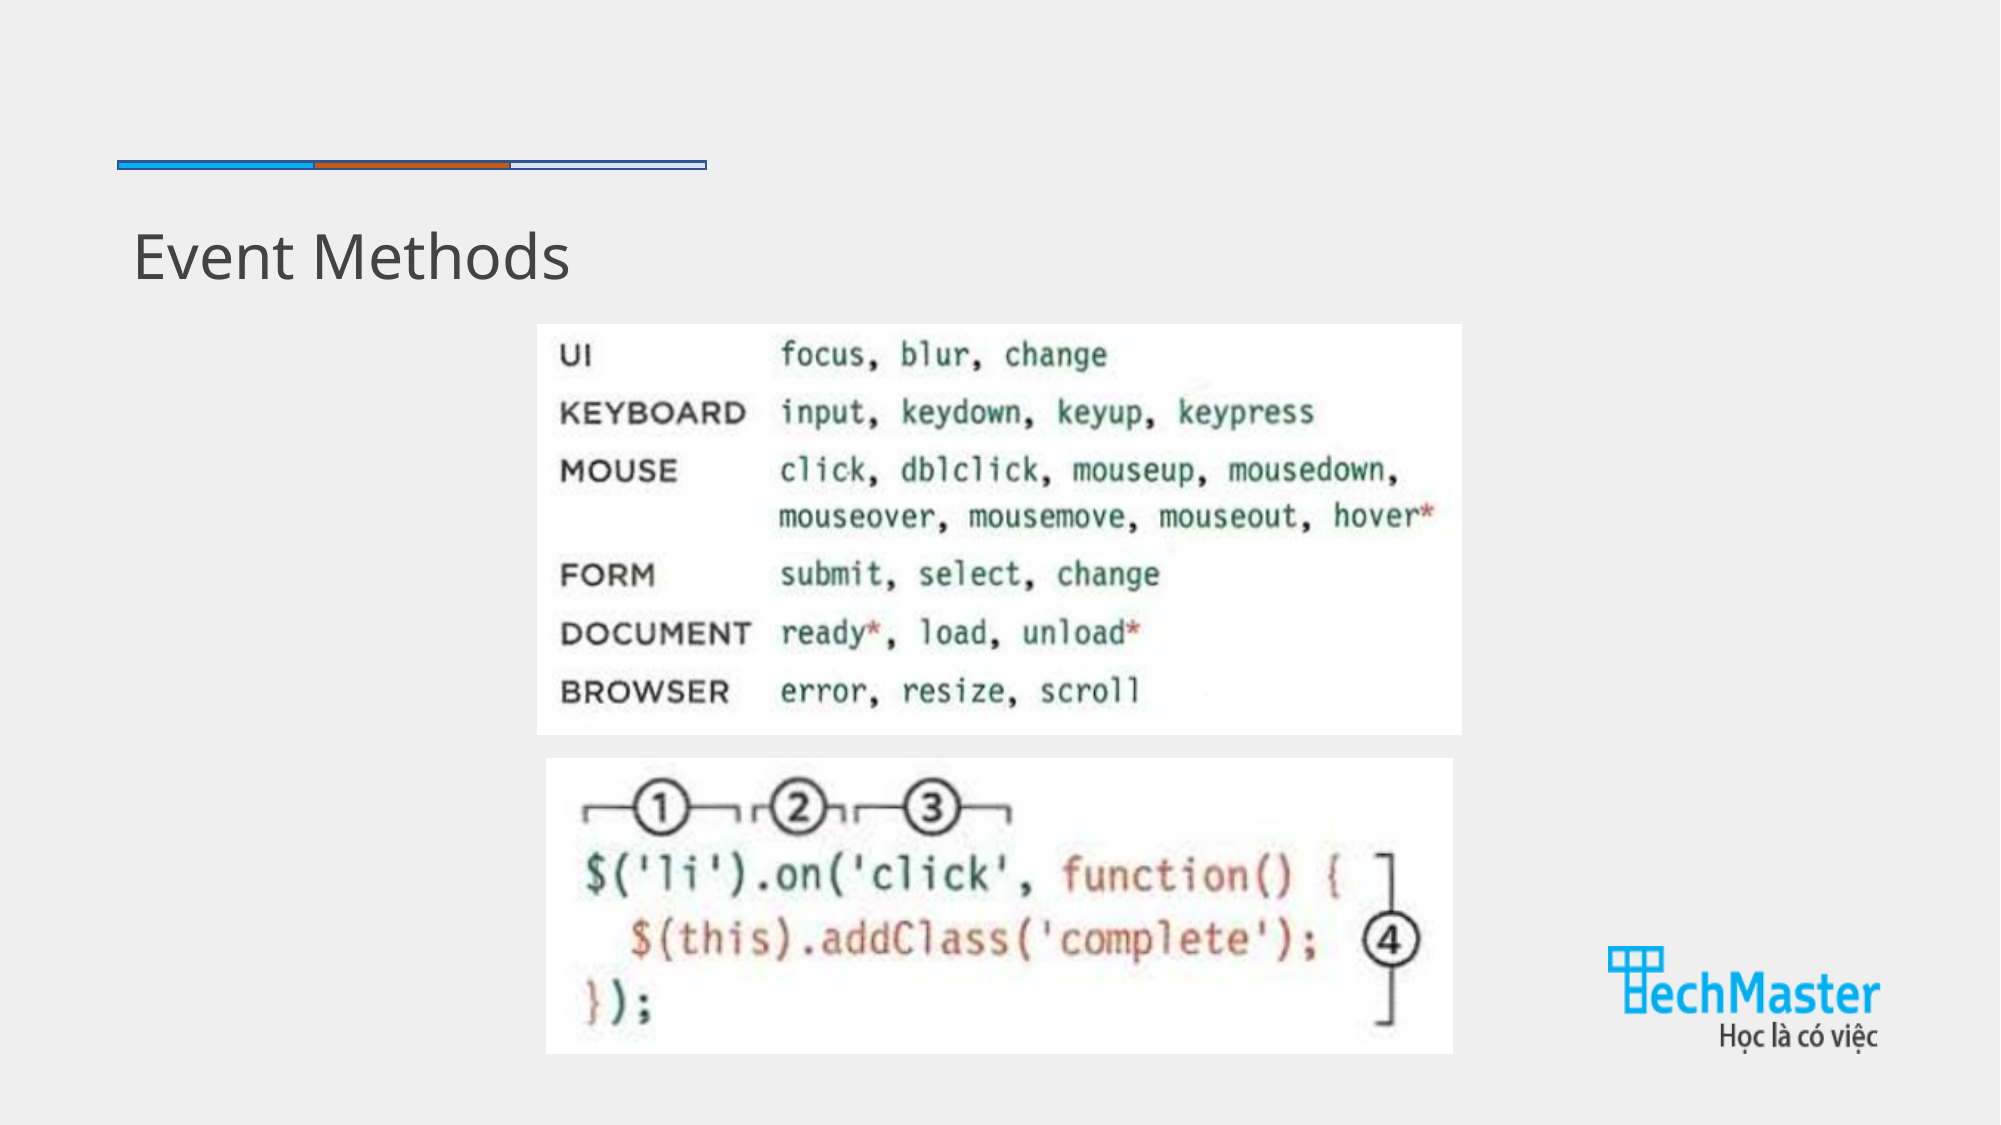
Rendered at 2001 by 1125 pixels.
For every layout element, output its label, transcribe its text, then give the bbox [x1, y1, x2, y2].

picture [1629, 951, 1642, 967]
text_box Event Methods [117, 209, 1883, 301]
picture [1608, 946, 1883, 1054]
text_box [313, 161, 509, 169]
picture [1629, 972, 1642, 987]
text_box [117, 161, 313, 169]
text_box [509, 161, 707, 169]
picture [537, 323, 1463, 735]
picture [1629, 993, 1642, 1008]
picture [1612, 951, 1625, 967]
picture [546, 757, 1454, 1054]
picture [1647, 951, 1659, 967]
